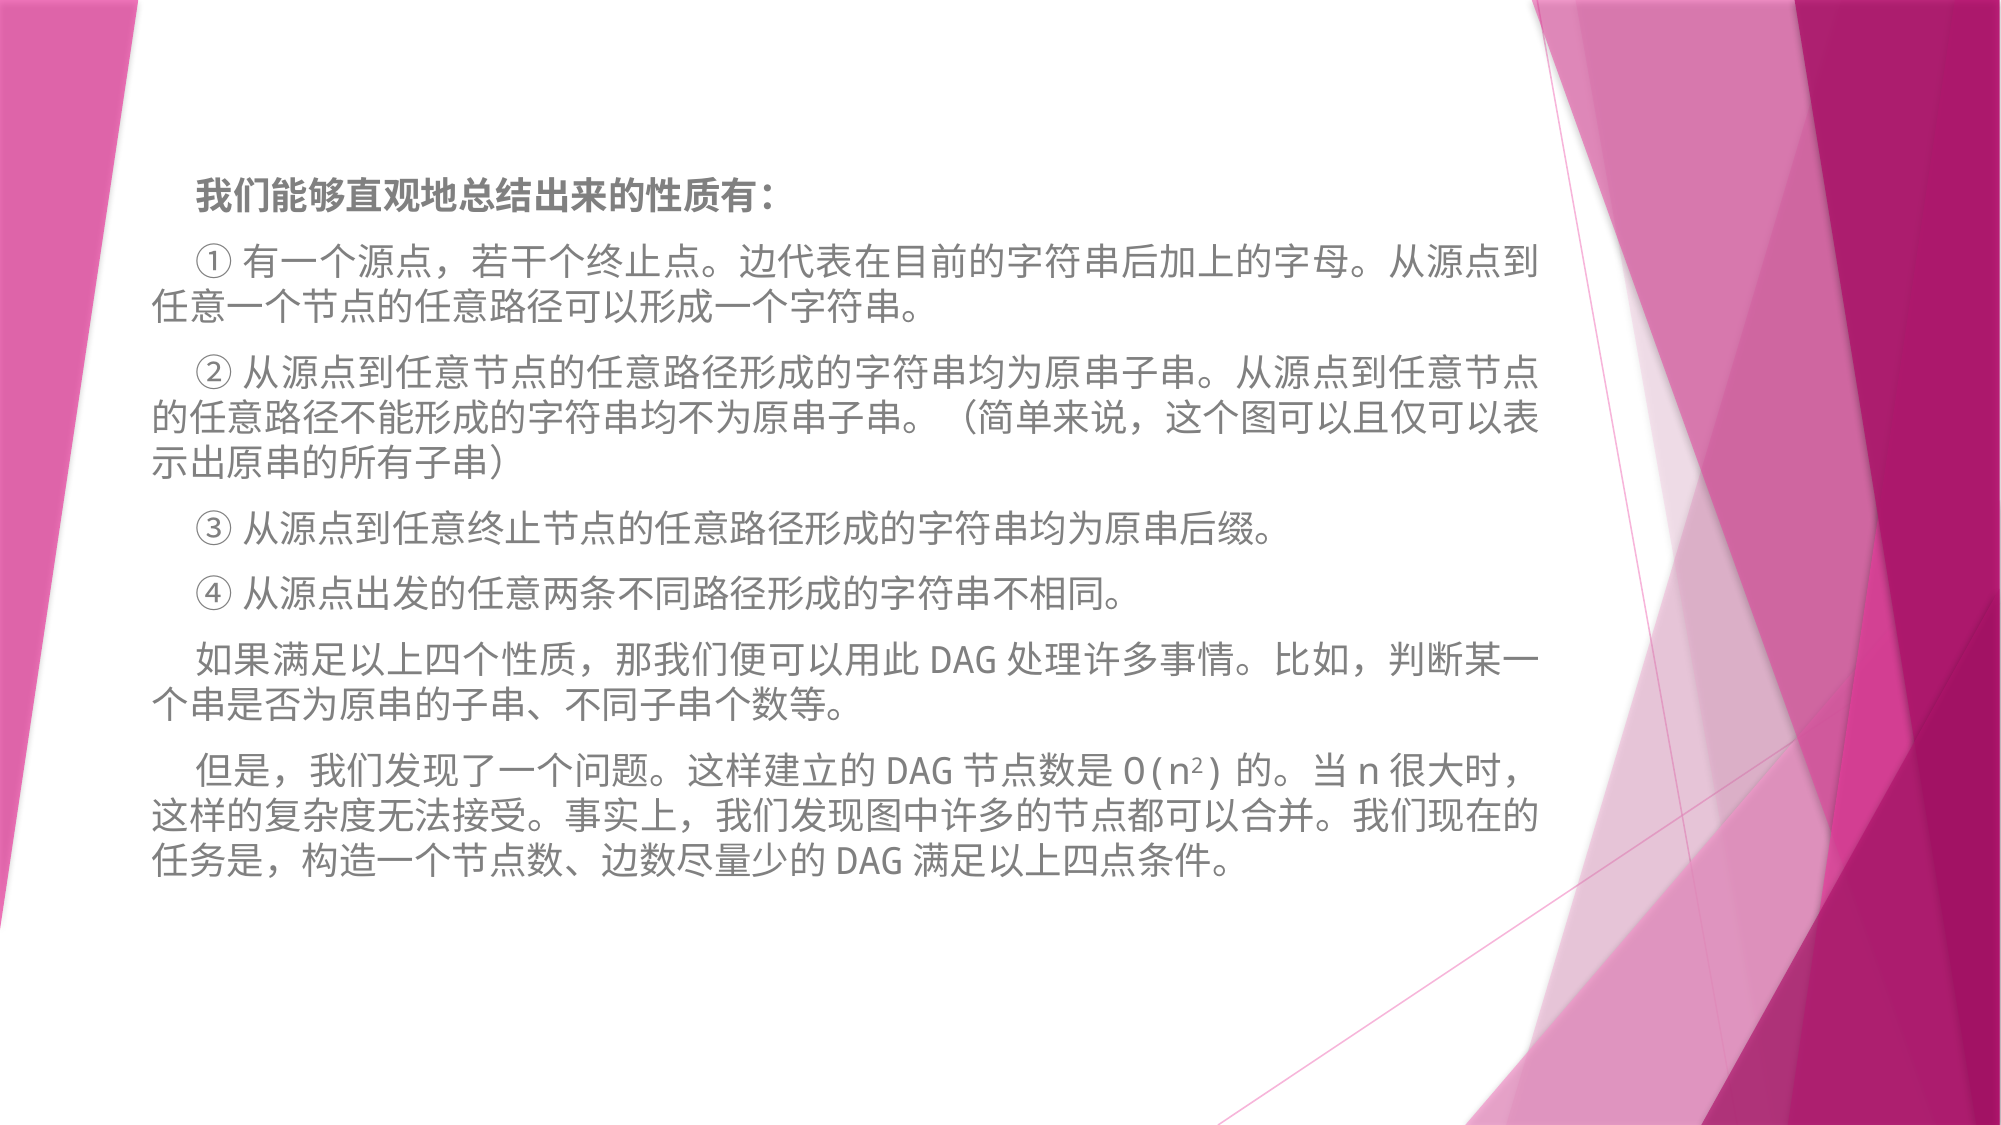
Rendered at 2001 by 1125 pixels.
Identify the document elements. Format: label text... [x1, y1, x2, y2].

subtitle 我们能够直观地总结出来的性质有： ①有一个源点，若干个终止点。边代表在目前的字符串后加上的字母。从源点到任意一个节点的任意路径可以形成一个字符串。 ②从源点到任意节点的任意路径形成的字符串均为原串子串。从源点到任意节点的任意路径不能形成的字符串均不为原串子串。（简单来说，这个图可以且仅可以表示出原串的所有子串） ③从源点到任意终止节点的任意路径形成的字符串均为原串后缀。 ④从源点出发的任意两条不同路径形成的字符串不相同。 如果满足以上四个性质，那我们便可以用此DAG处理许多事情。比如，判断某一个串是否为原串的子串、不同子串个数等。 但是，我们发现了一个问题。这样建立的DAG节点数是O(n2)的。当n很大时，这样的复杂度无法接受。事实上，我们发现图中许多的节点都可以合并。我们现在的任务是，构造一个节点数、边数尽量少的DAG满足以上四点条件。 [136, 164, 1556, 1030]
